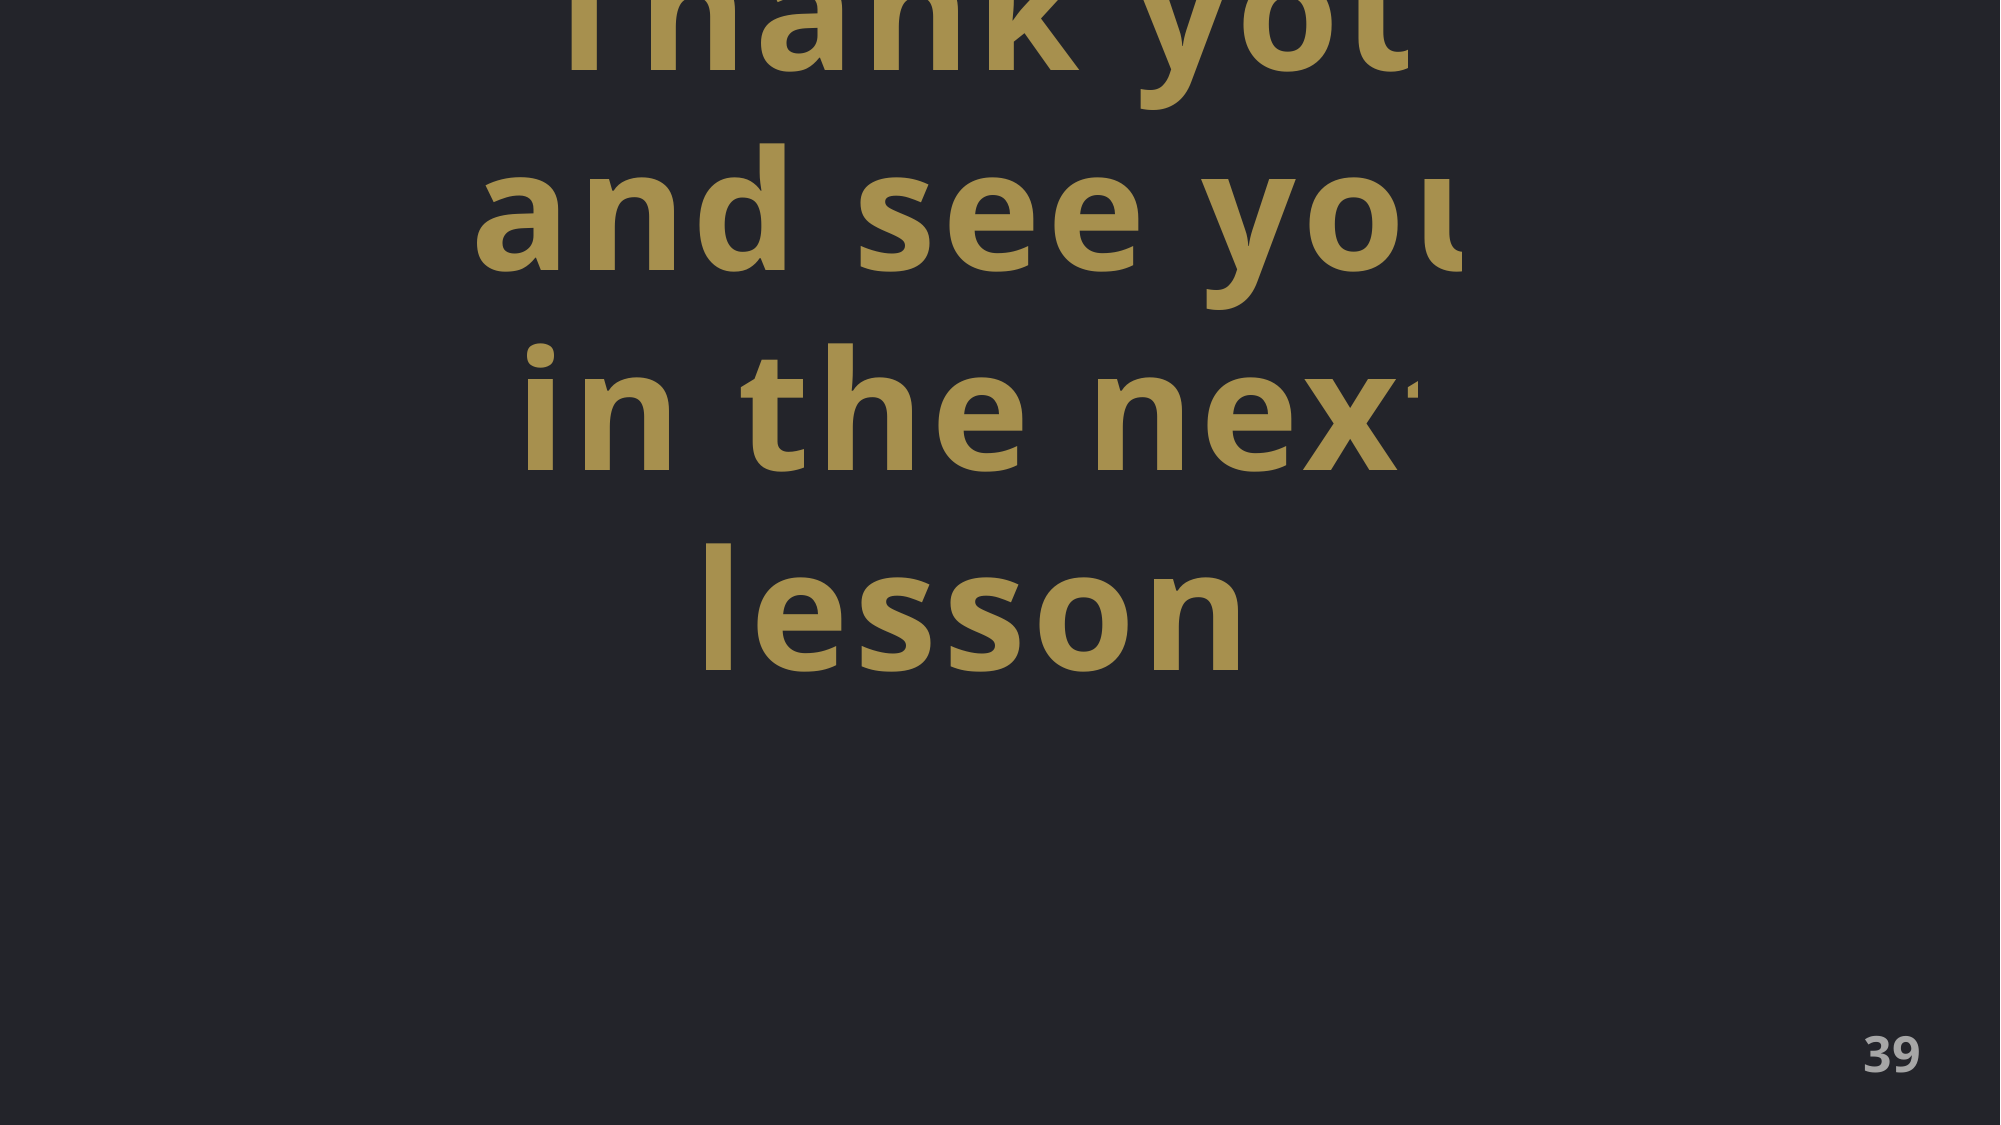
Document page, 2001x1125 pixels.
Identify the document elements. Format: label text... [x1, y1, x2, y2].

text_box Thank you and see you in the next lesson! [364, 455, 1636, 719]
text_box [0, 0, 2000, 1125]
slide_number 39 [1485, 1026, 1936, 1087]
